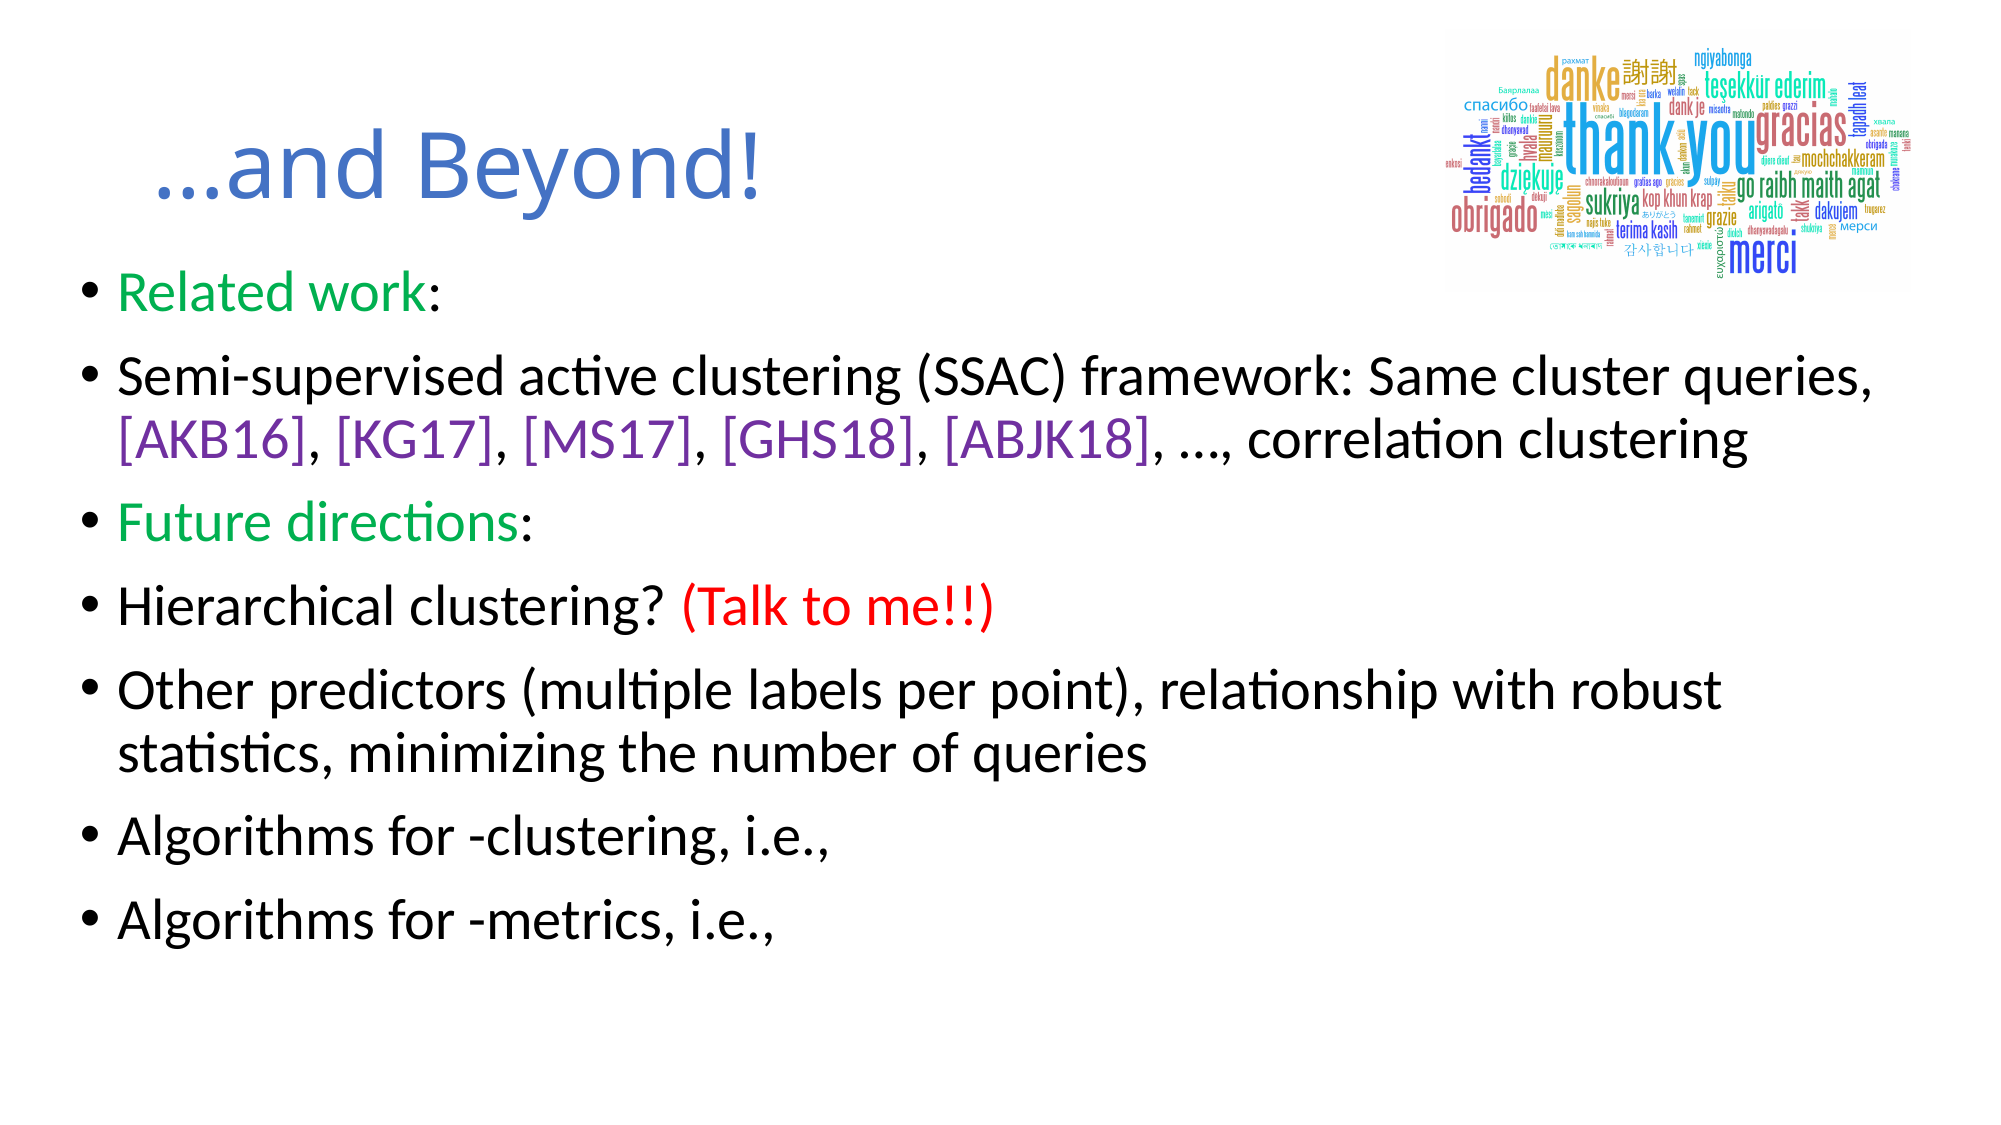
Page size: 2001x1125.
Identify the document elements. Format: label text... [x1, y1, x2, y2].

picture [1445, 29, 1911, 292]
title …and Beyond! [137, 59, 1445, 278]
